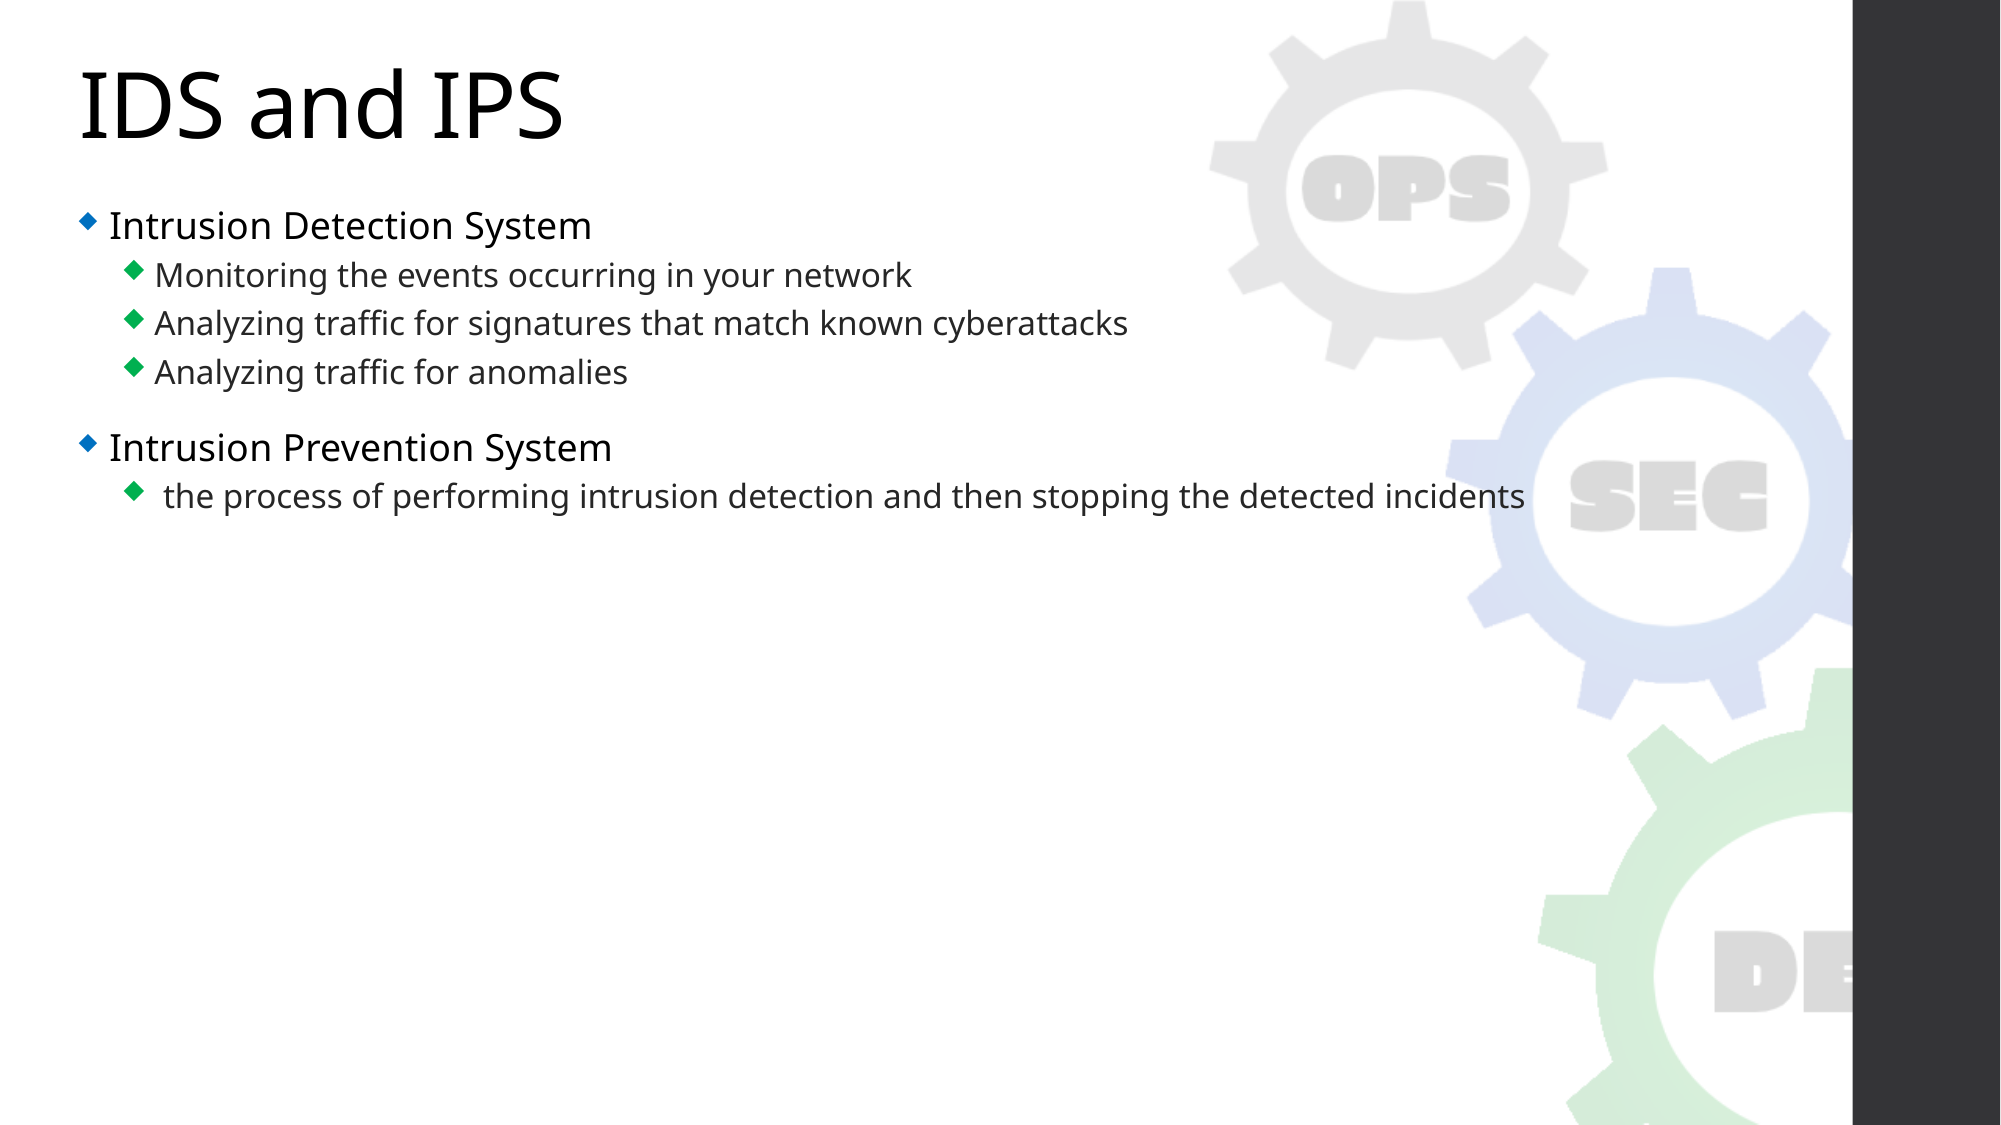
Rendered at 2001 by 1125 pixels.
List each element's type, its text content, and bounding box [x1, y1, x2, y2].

title IDS and IPS [64, 33, 1797, 166]
list Intrusion Detection System Monitoring the events occurring in your network Analyzing traffic for signatures that match known cyberattacks Analyzing traffic for anomalies Intrusion Prevention System the process of performing intrusion detection and then stopping the detected incidents [64, 198, 1797, 1073]
